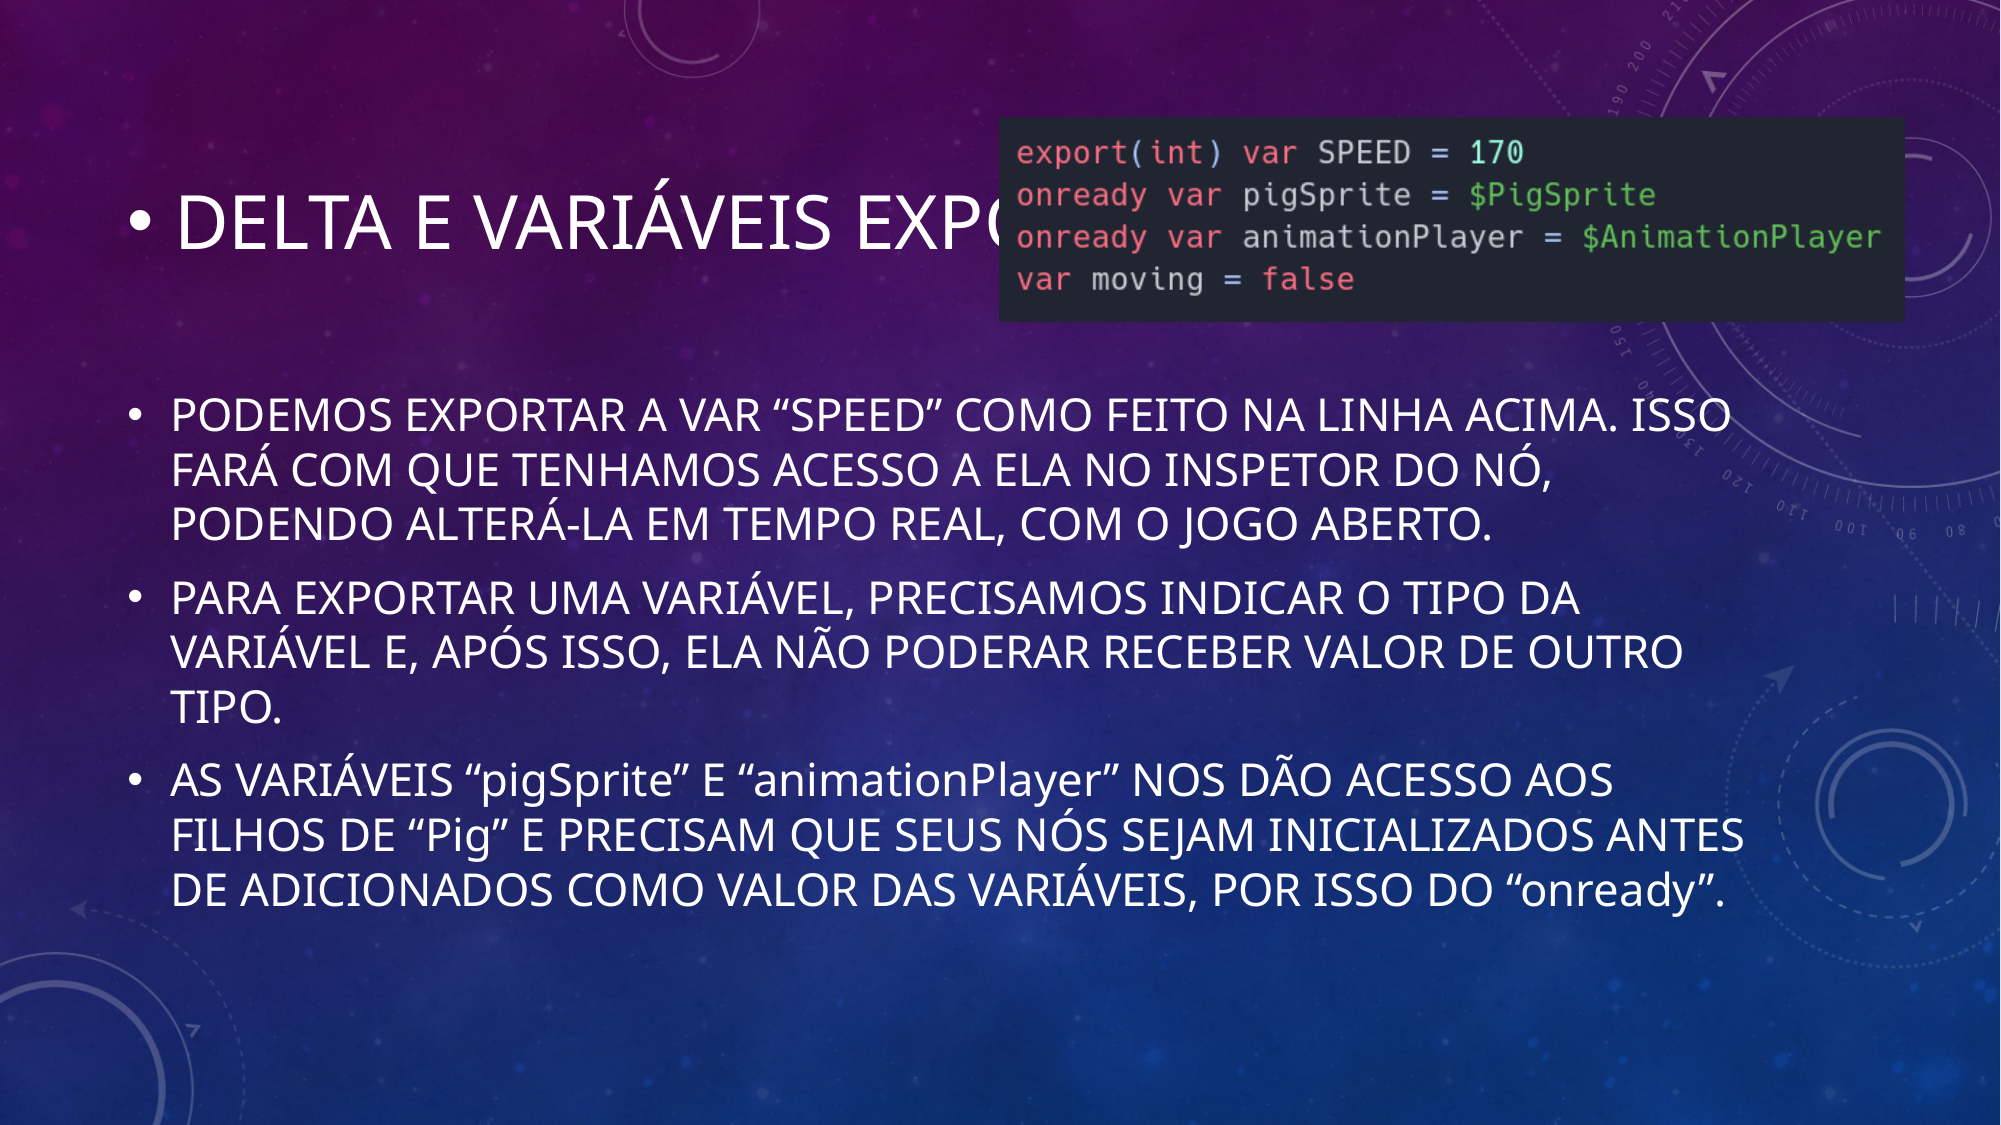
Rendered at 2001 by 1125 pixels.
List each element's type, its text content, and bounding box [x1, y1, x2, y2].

picture [0, 0, 2001, 1125]
text_box PODEMOS EXPORTAR A VAR “SPEED” COMO FEITO NA LINHA ACIMA. ISSO FARÁ COM QUE TENHAMOS ACESSO A ELA NO INSPETOR DO NÓ, PODENDO ALTERÁ-LA EM TEMPO REAL, COM O JOGO ABERTO. PARA EXPORTAR UMA VARIÁVEL, PRECISAMOS INDICAR O TIPO DA VARIÁVEL E, APÓS ISSO, ELA NÃO PODERAR RECEBER VALOR DE OUTRO TIPO. AS VARIÁVEIS “pigSprite” E “animationPlayer” NOS DÃO ACESSO AOS FILHOS DE “Pig” E PRECISAM QUE SEUS NÓS SEJAM INICIALIZADOS ANTES DE ADICIONADOS COMO VALOR DAS VARIÁVEIS, POR ISSO DO “onready”. [112, 351, 1775, 950]
text_box DELTA E VARIÁVEIS EXPORTÁVEIS [112, 99, 1775, 339]
